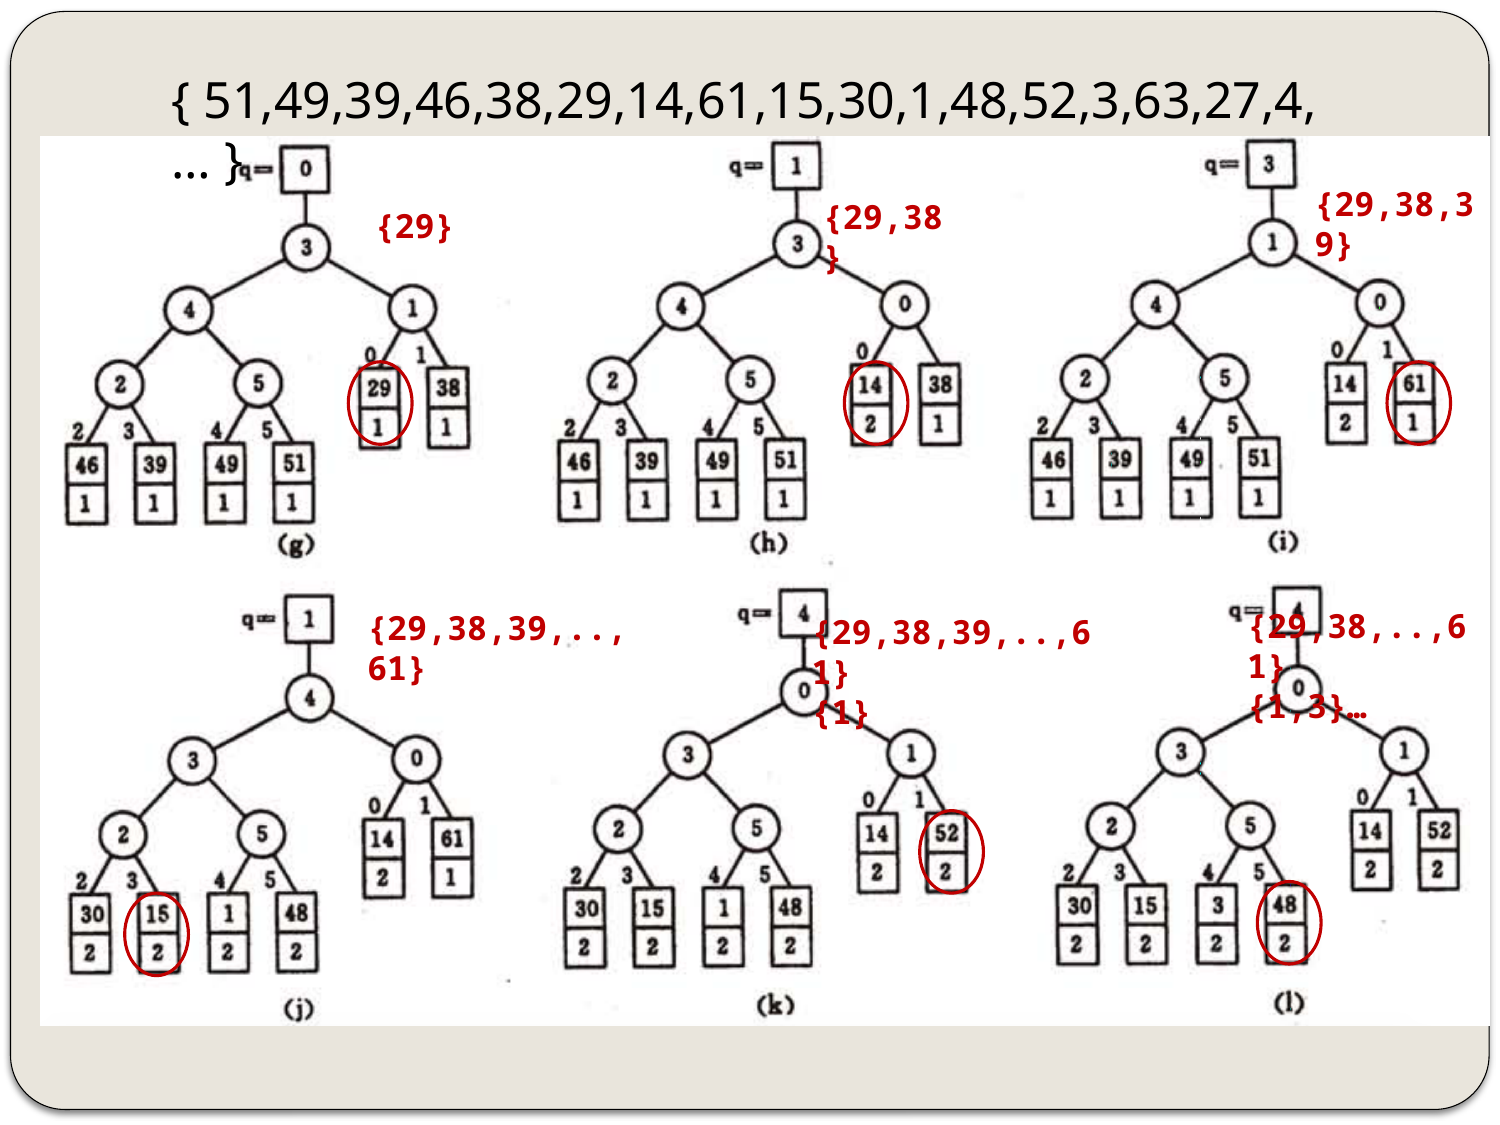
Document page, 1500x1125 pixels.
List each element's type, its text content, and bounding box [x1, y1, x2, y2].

picture [39, 136, 1491, 1026]
text_box {29,38,39} [1494, 175, 1500, 271]
text_box { 51,49,39,46,38,29,14,61,15,30,1,48,52,3,63,27,4,… } [156, 61, 1337, 136]
